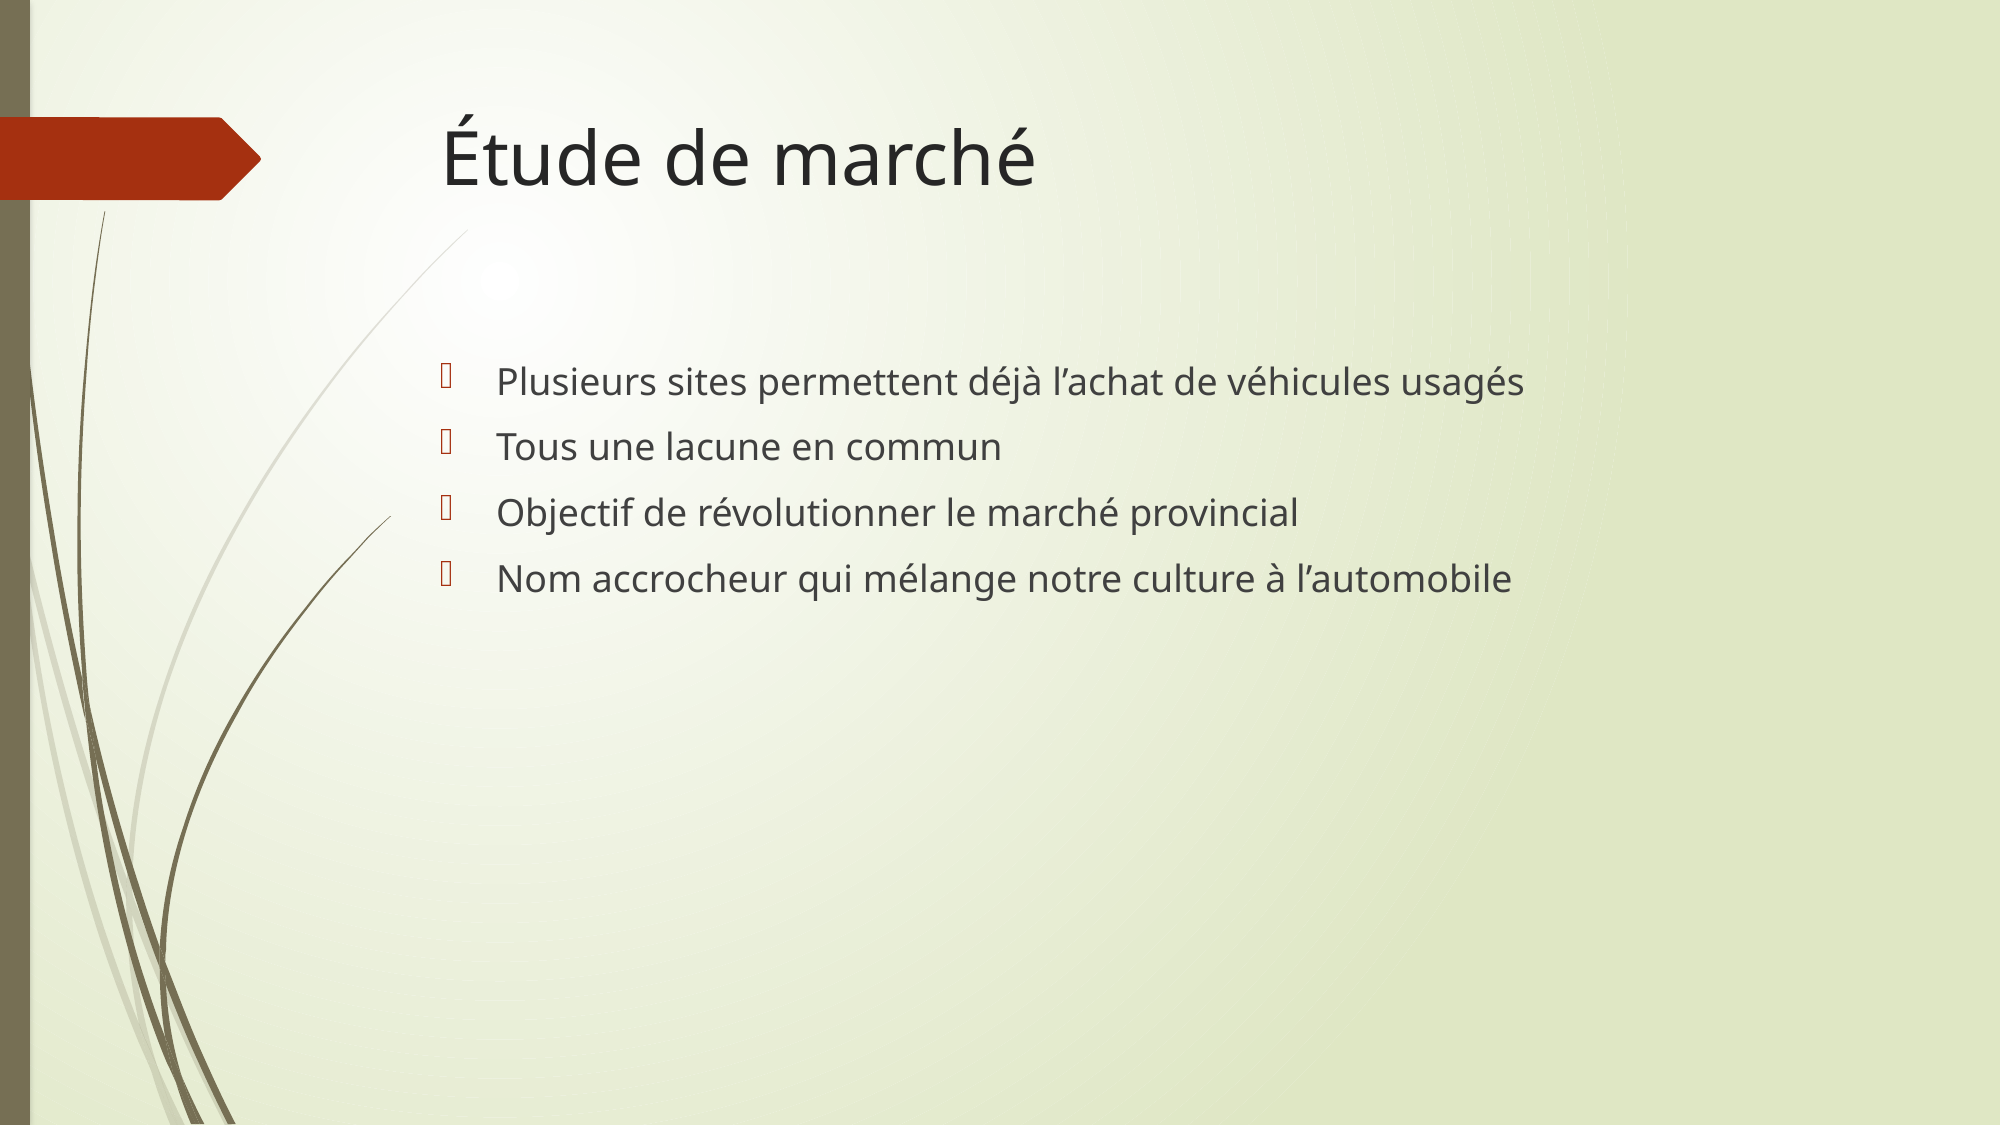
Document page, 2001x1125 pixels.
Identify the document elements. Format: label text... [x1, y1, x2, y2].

list Plusieurs sites permettent déjà l’achat de véhicules usagés Tous une lacune en commun Objectif de révolutionner le marché provincial Nom accrocheur qui mélange notre culture à l’automobile [424, 350, 1888, 970]
title Étude de marché [425, 102, 1888, 313]
